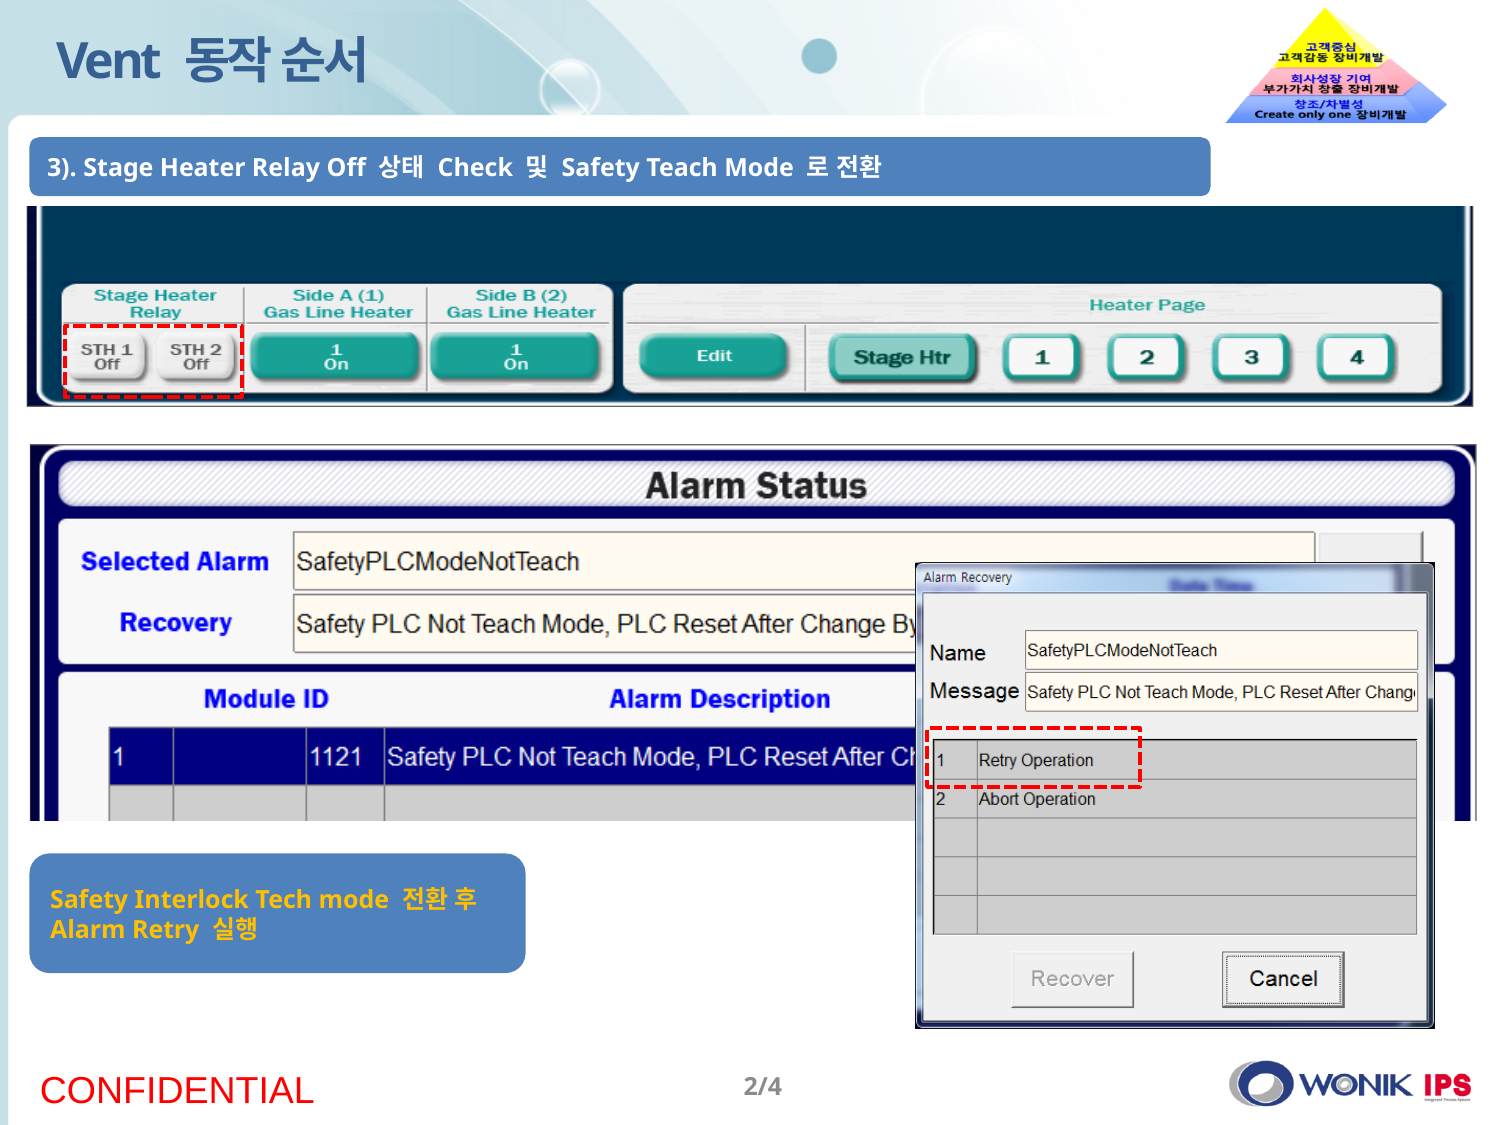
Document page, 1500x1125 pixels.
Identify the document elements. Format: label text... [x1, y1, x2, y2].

title Vent 동작 순서 [41, 2, 1164, 115]
text_box 3). Stage Heater Relay Off 상태 Check 및 Safety Teach Mode 로 전환 [27, 135, 1213, 199]
text_box Safety Interlock Tech mode 전환 후 Alarm Retry 실행 [27, 851, 528, 976]
picture [0, 0, 1500, 1125]
